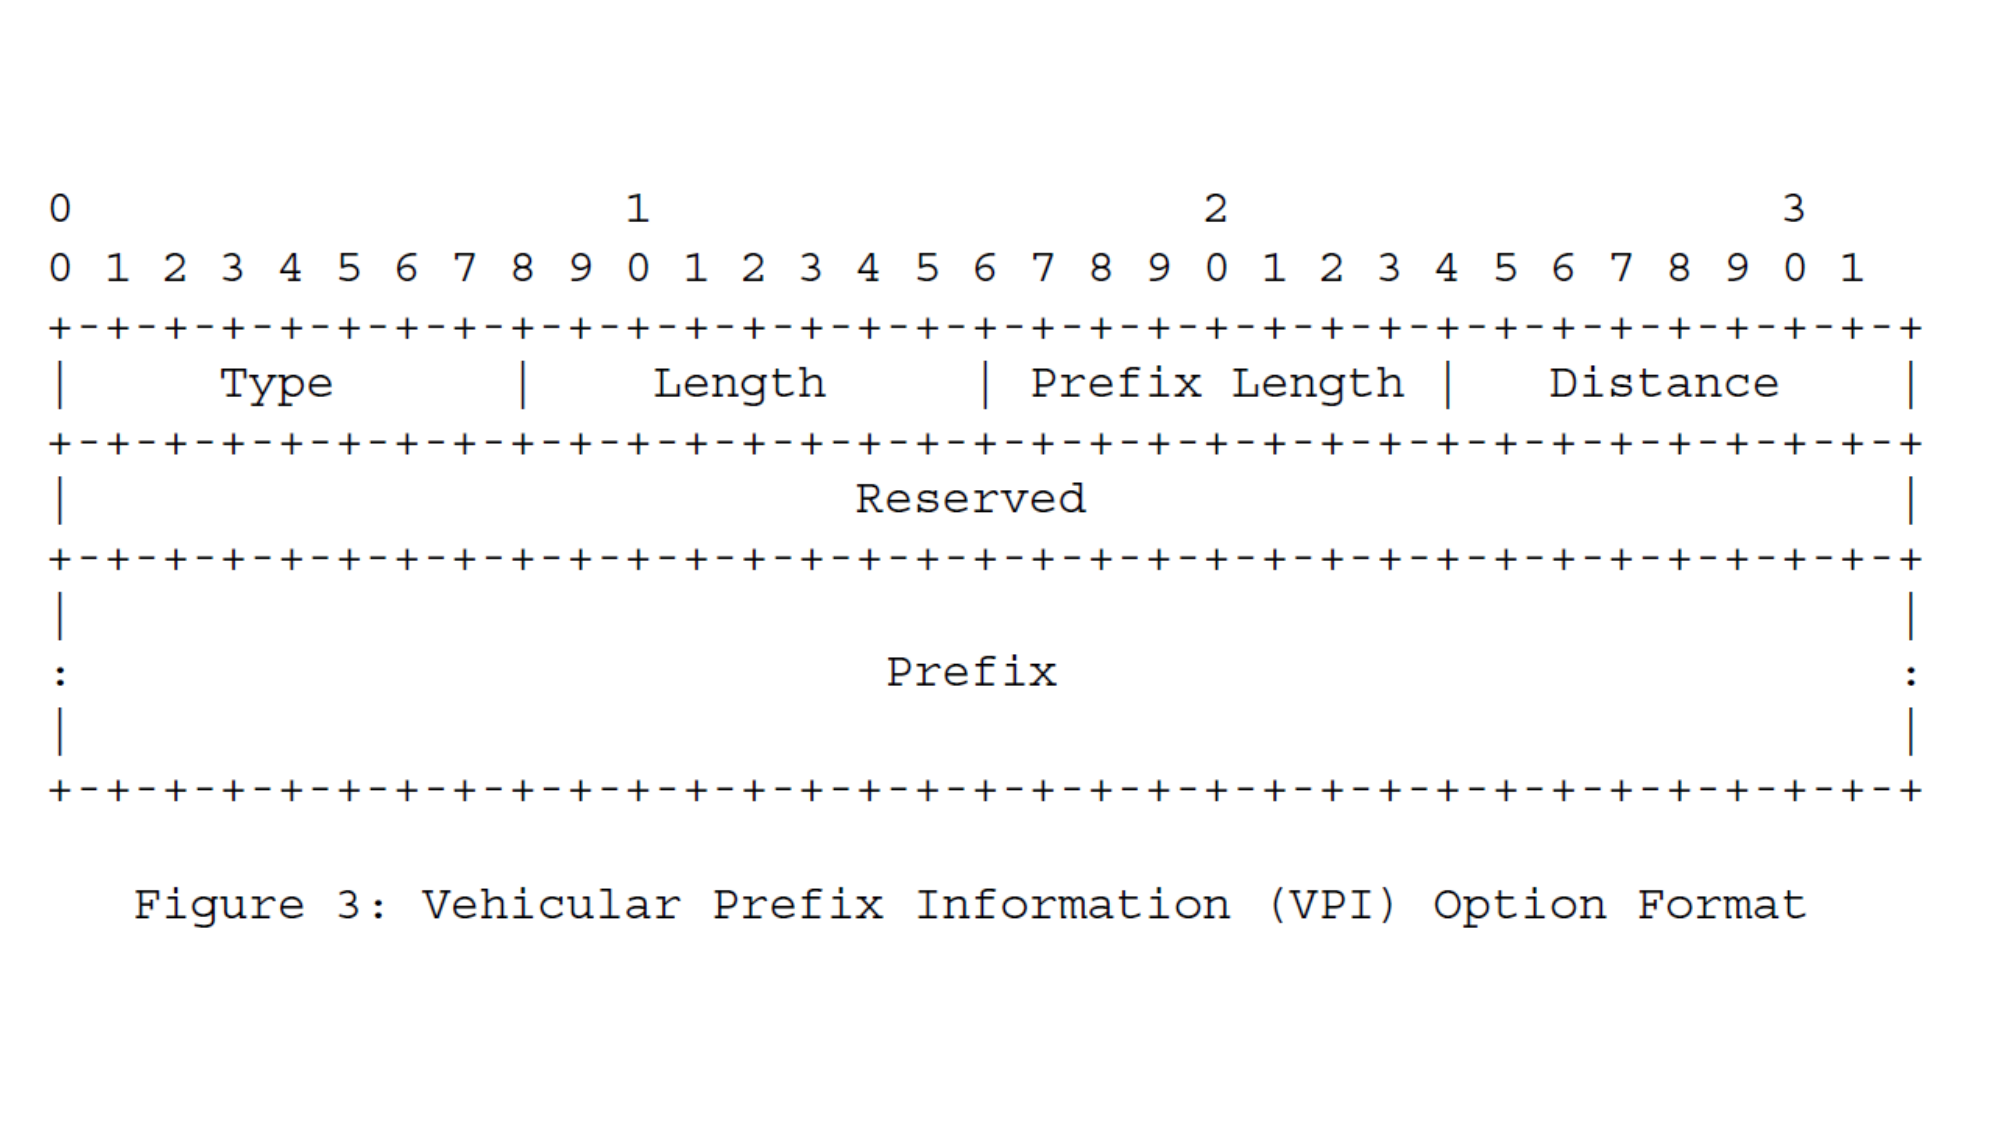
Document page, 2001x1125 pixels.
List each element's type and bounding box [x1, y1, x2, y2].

picture [0, 133, 2000, 992]
